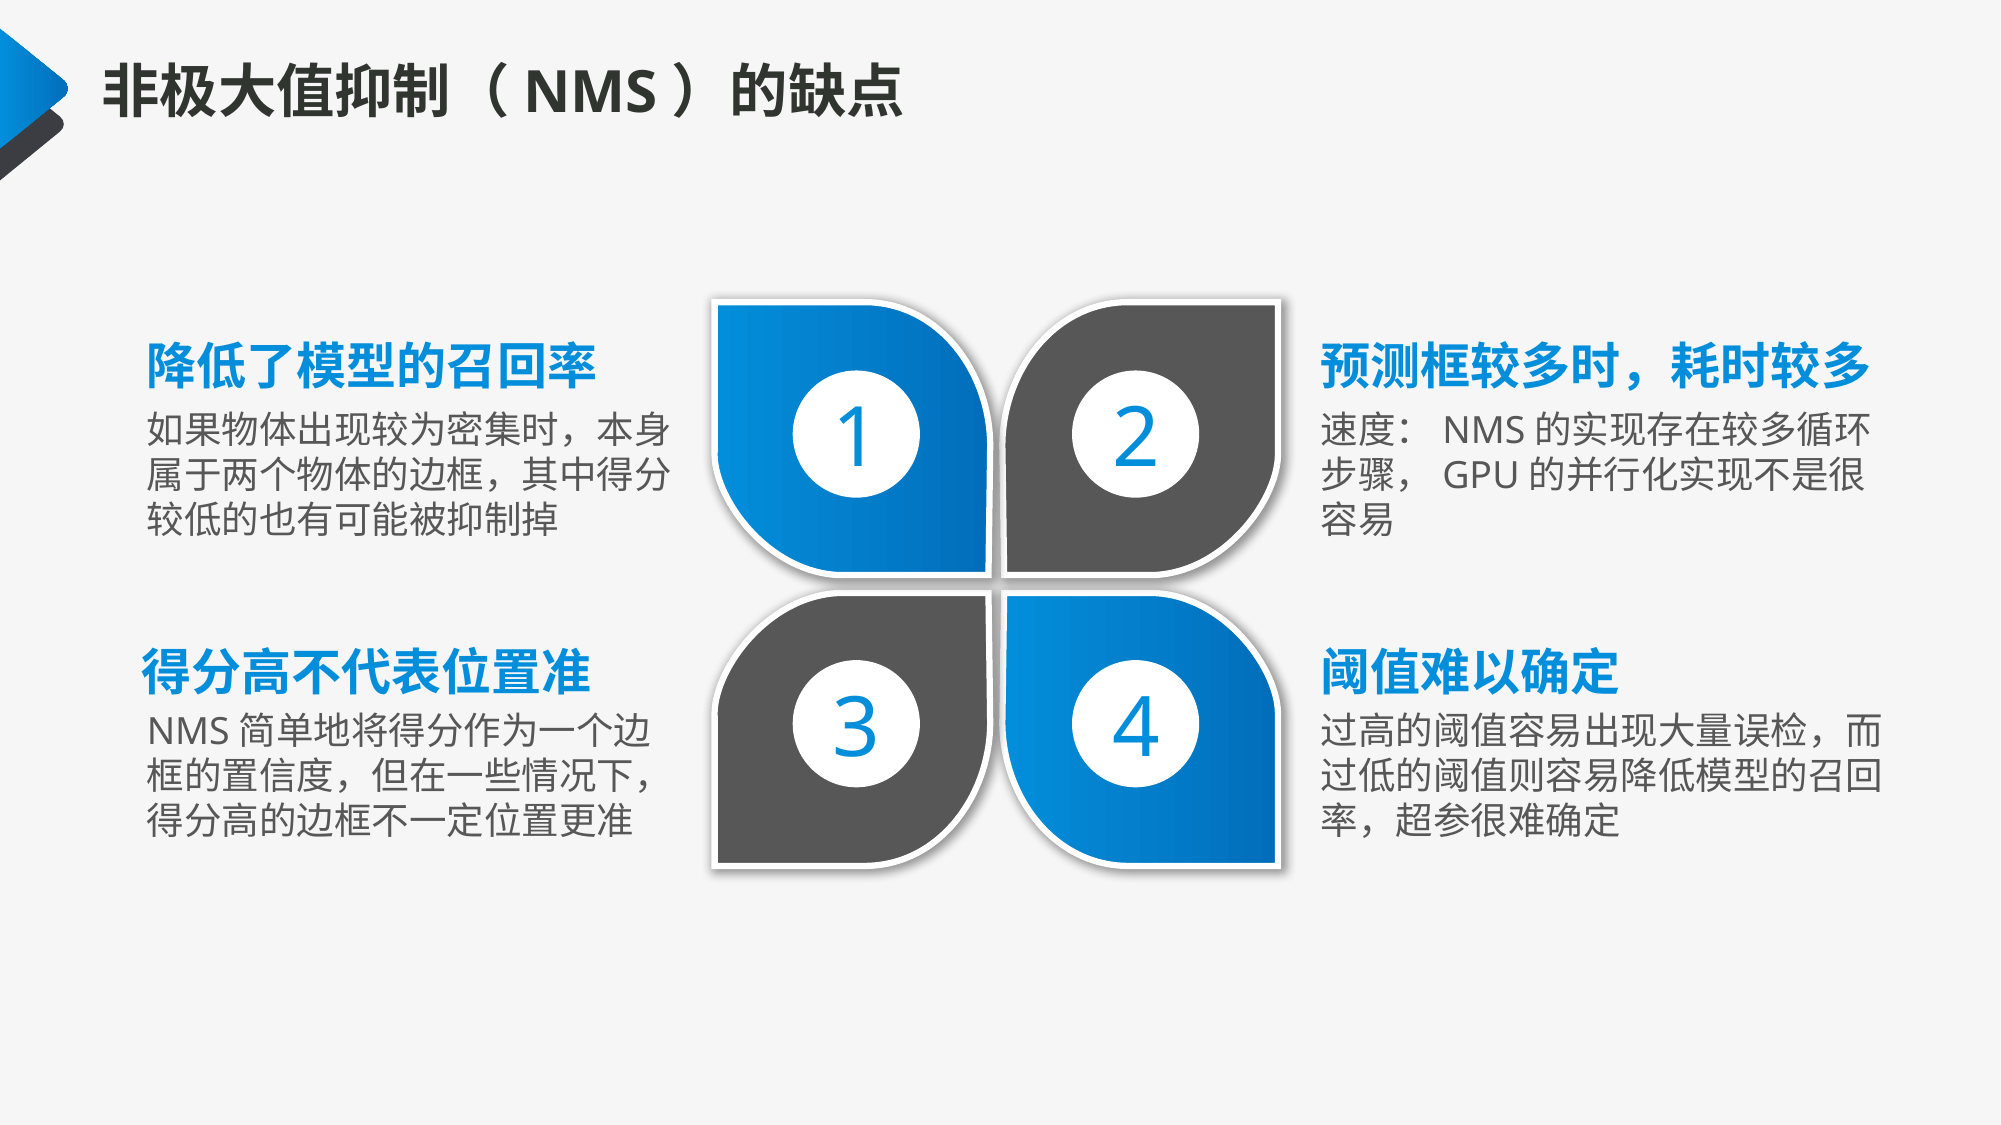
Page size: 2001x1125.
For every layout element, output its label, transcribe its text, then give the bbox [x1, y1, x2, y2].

text_box [792, 399, 803, 469]
text_box [1002, 593, 1278, 866]
text_box [828, 781, 884, 788]
text_box [1072, 688, 1083, 760]
text_box [1109, 370, 1162, 376]
text_box 如果物体出现较为密集时，本身属于两个物体的边框，其中得分较低的也有可能被抑制掉 [132, 399, 695, 549]
text_box [830, 370, 883, 376]
text_box [909, 688, 920, 760]
text_box [1189, 399, 1200, 469]
text_box [1108, 781, 1164, 788]
text_box 过高的阈值容易出现大量误检，而过低的阈值则容易降低模型的召回率，超参很难确定 [1306, 699, 1907, 850]
text_box [714, 302, 991, 576]
text_box [1072, 398, 1083, 470]
text_box 2 [1083, 376, 1189, 491]
text_box [714, 593, 991, 866]
text_box NMS简单地将得分作为一个边框的置信度，但在一些情况下，得分高的边框不一定位置更准 [132, 709, 695, 850]
text_box [1111, 660, 1161, 665]
text_box 速度：NMS的实现存在较多循环步骤，GPU的并行化实现不是很容易 [1306, 399, 1907, 549]
text_box 1 [803, 376, 909, 491]
text_box 阈值难以确定 [1306, 633, 1777, 709]
text_box 非极大值抑制（NMS）的缺点 [86, 46, 1200, 132]
text_box 降低了模型的召回率 [132, 327, 643, 399]
text_box [1002, 302, 1278, 576]
text_box 预测框较多时，耗时较多 [1306, 327, 1922, 403]
text_box [0, 108, 64, 181]
text_box 得分高不代表位置准 [126, 633, 701, 709]
text_box [0, 28, 68, 149]
text_box 3 [803, 665, 909, 781]
text_box [909, 398, 920, 470]
text_box [792, 689, 803, 759]
text_box [827, 491, 885, 498]
text_box [831, 660, 881, 665]
text_box [1107, 491, 1164, 498]
text_box 4 [1083, 665, 1189, 781]
text_box [1189, 689, 1200, 759]
